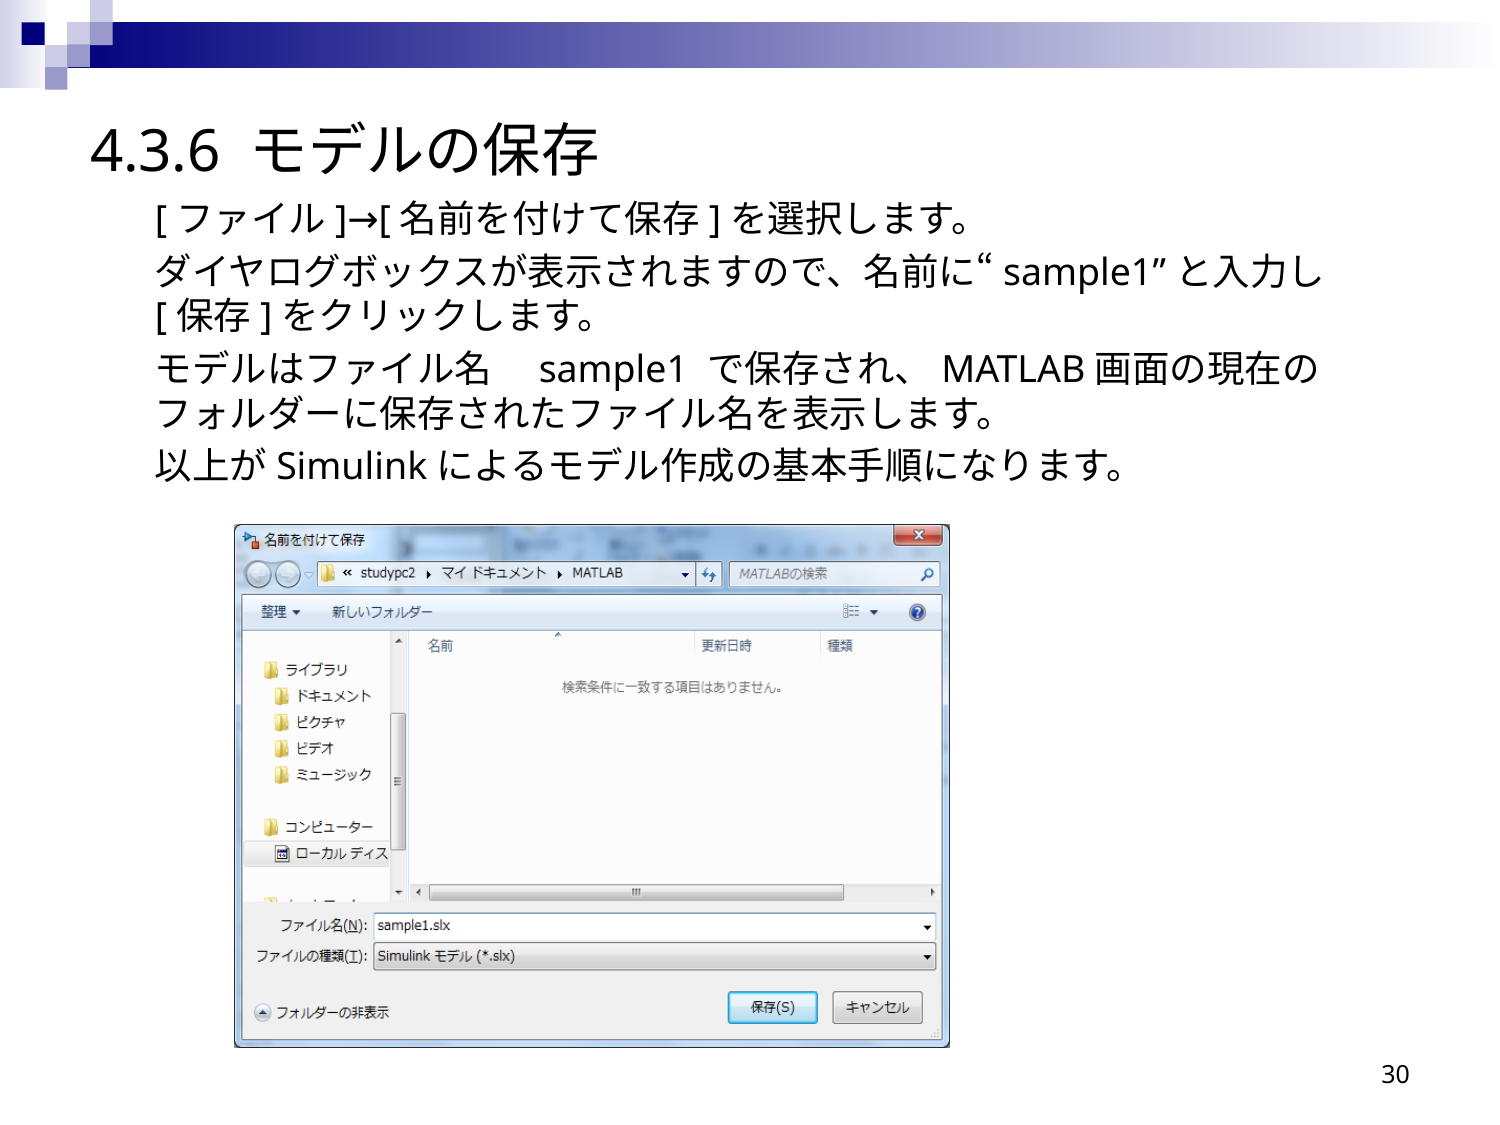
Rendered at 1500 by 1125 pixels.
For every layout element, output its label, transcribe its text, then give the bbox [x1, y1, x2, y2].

slide_number 30 [1074, 1025, 1425, 1100]
text_box [ファイル]→[名前を付けて保存]を選択します。 ダイヤログボックスが表示されますので、名前に“sample1”と入力し[保存]をクリックします。 モデルはファイル名 sample1 で保存され、MATLAB画面の現在のフォルダーに保存されたファイル名を表示します。 以上がSimulinkによるモデル作成の基本手順になります。 [139, 187, 1388, 505]
list 4.3.6 モデルの保存 [75, 106, 1313, 175]
picture [233, 524, 951, 1048]
